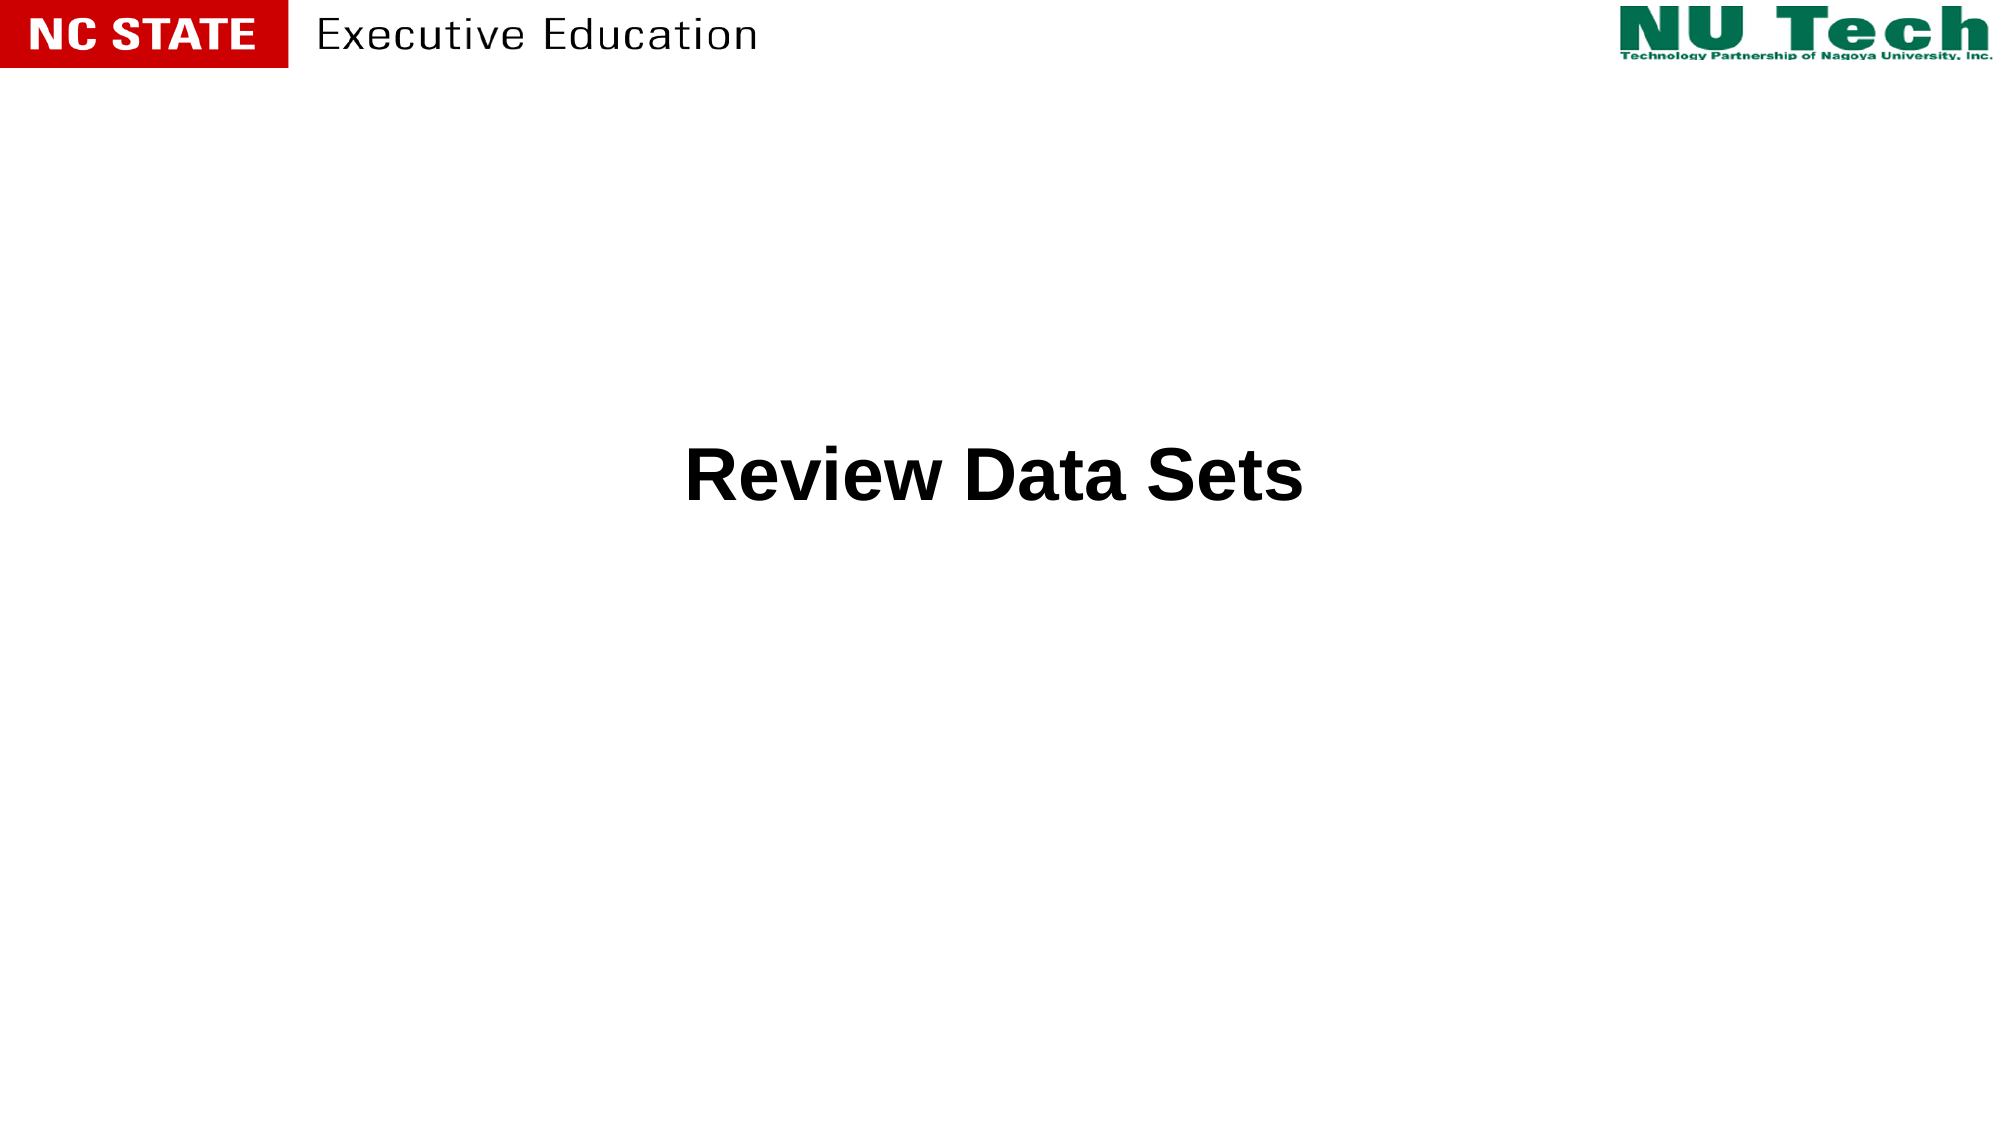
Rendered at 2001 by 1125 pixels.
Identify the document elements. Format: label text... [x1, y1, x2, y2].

picture [1619, 6, 1993, 60]
title Review Data Sets [144, 349, 1845, 591]
picture [0, 0, 782, 68]
